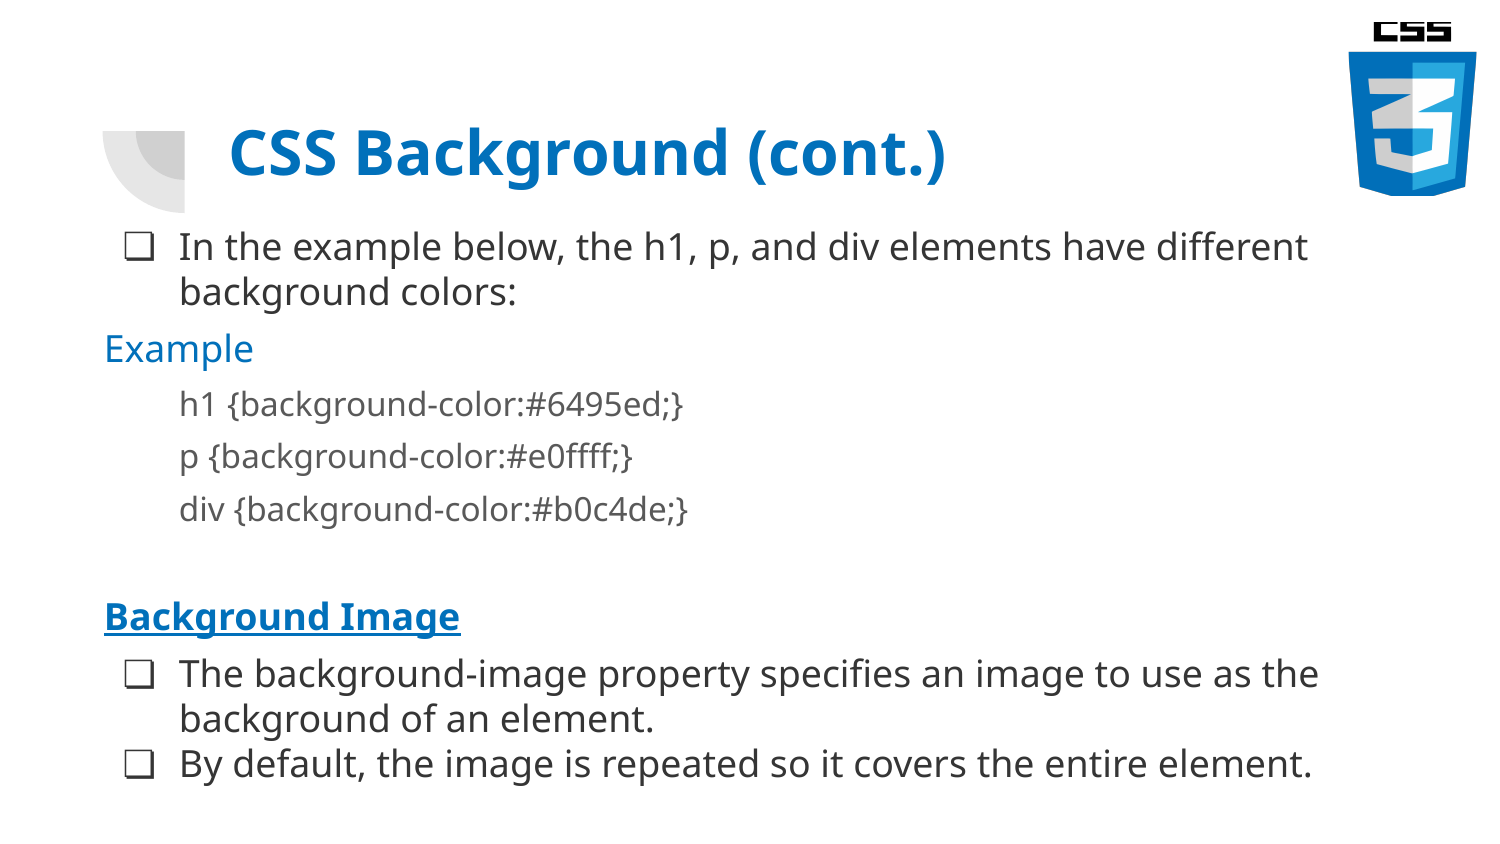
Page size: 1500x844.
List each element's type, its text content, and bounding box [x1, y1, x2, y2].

title In the example below, the h1, p, and div elements have different background colors: Example h1 {background-color:#6495ed;} p {background-color:#e0ffff;} div {background-color:#b0c4de;} Background Image The background-image property specifies an image to use as the background of an element. By default, the image is repeated so it covers the entire element. [88, 207, 1464, 844]
picture [1348, 22, 1477, 196]
title CSS Background (cont.) [213, 98, 1500, 208]
